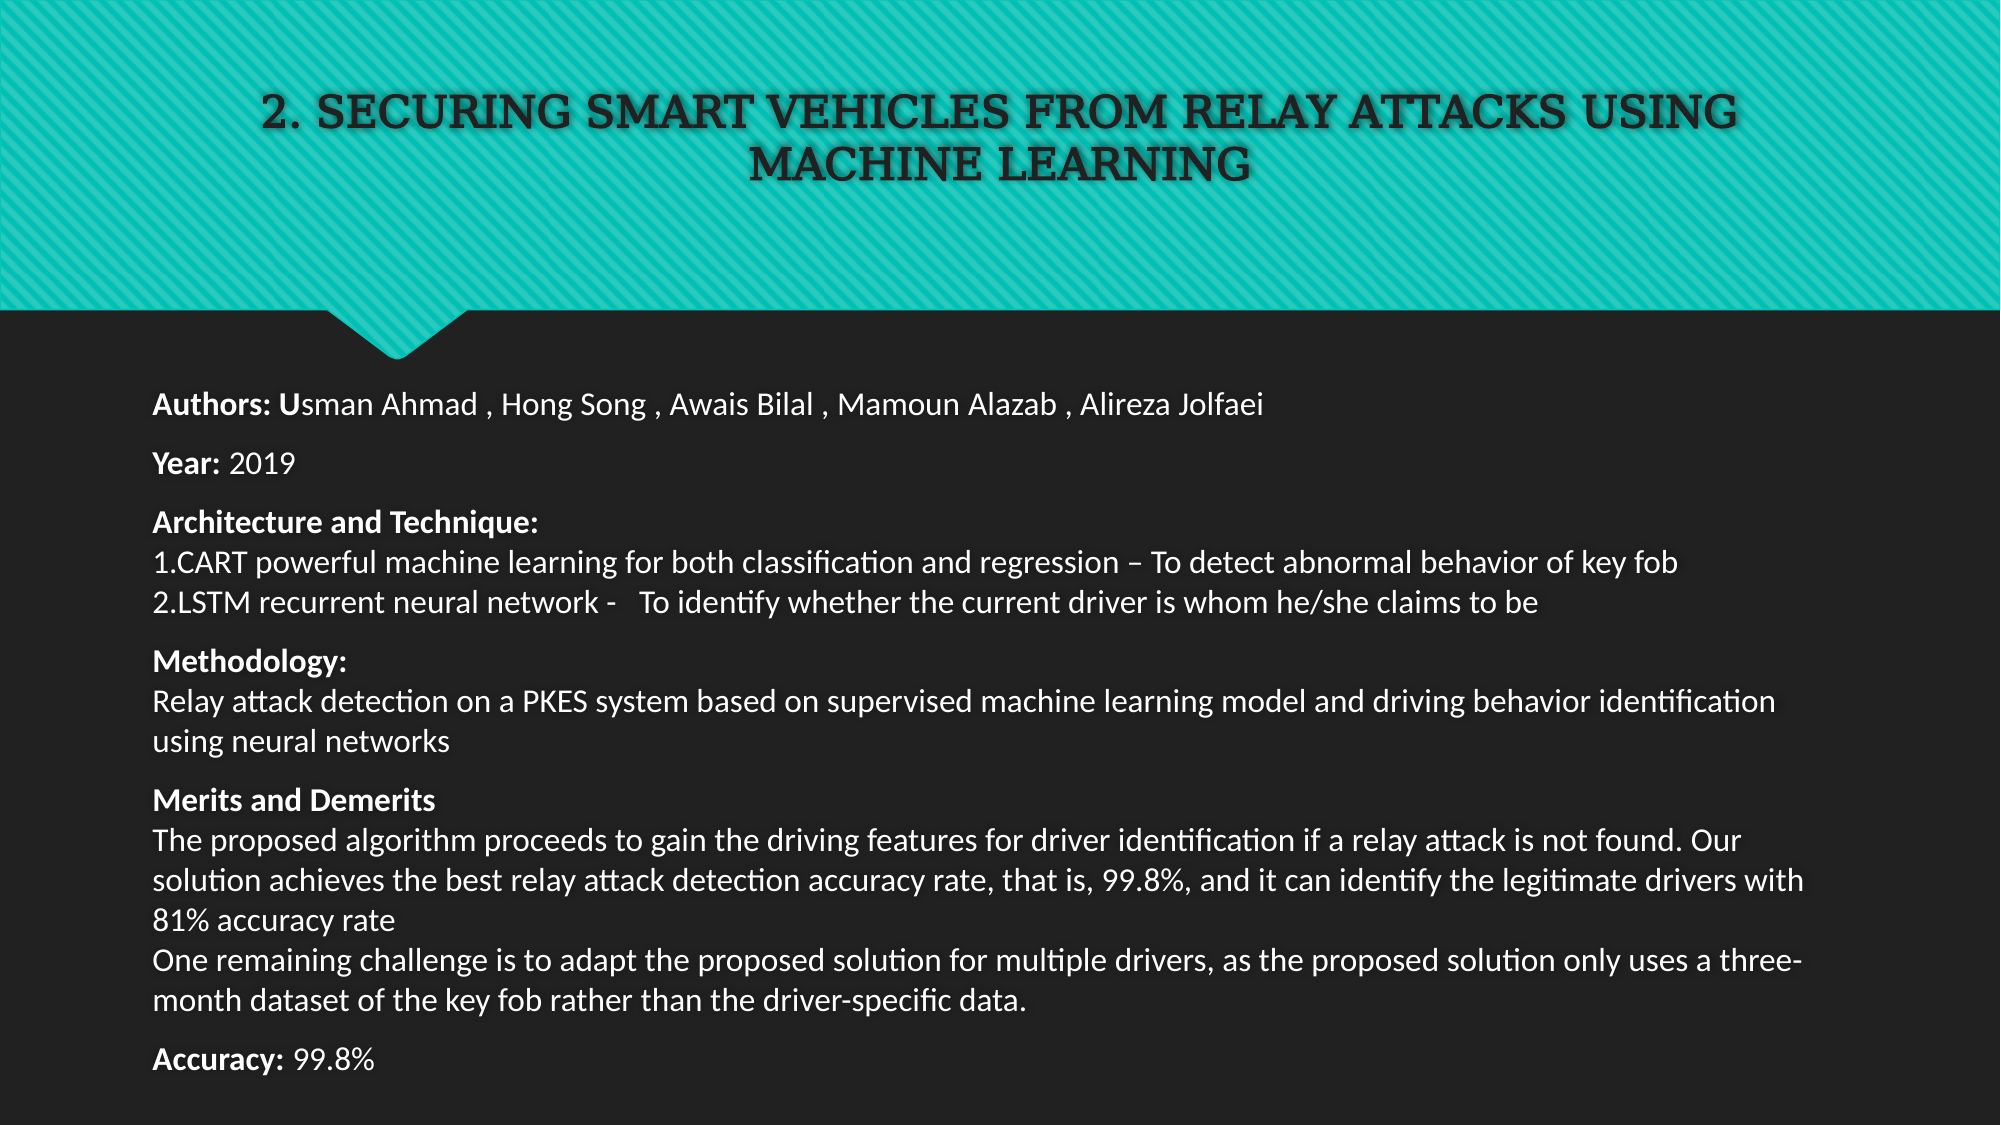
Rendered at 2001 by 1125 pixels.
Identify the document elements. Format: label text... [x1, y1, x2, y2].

title 2. SECURING SMART VEHICLES FROM RELAY ATTACKS USING MACHINE LEARNING [132, 73, 1868, 271]
text_box [0, 445, 2000, 680]
list Authors: Usman Ahmad , Hong Song , Awais Bilal , Mamoun Alazab , Alireza Jolfaei Year: 2019 Architecture and Technique: 1.CART powerful machine learning for both classification and regression – To detect abnormal behavior of key fob 2.LSTM recurrent neural network - To identify whether the current driver is whom he/she claims to be Methodology: Relay attack detection on a PKES system based on supervised machine learning model and driving behavior identification using neural networks Merits and Demerits The proposed algorithm proceeds to gain the driving features for driver identification if a relay attack is not found. Our solution achieves the best relay attack detection accuracy rate, that is, 99.8%, and it can identify the legitimate drivers with 81% accuracy rate One remaining challenge is to adapt the proposed solution for multiple drivers, as the proposed solution only uses a three-month dataset of the key fob rather than the driver-specific data. Accuracy: 99.8% [137, 680, 1863, 838]
